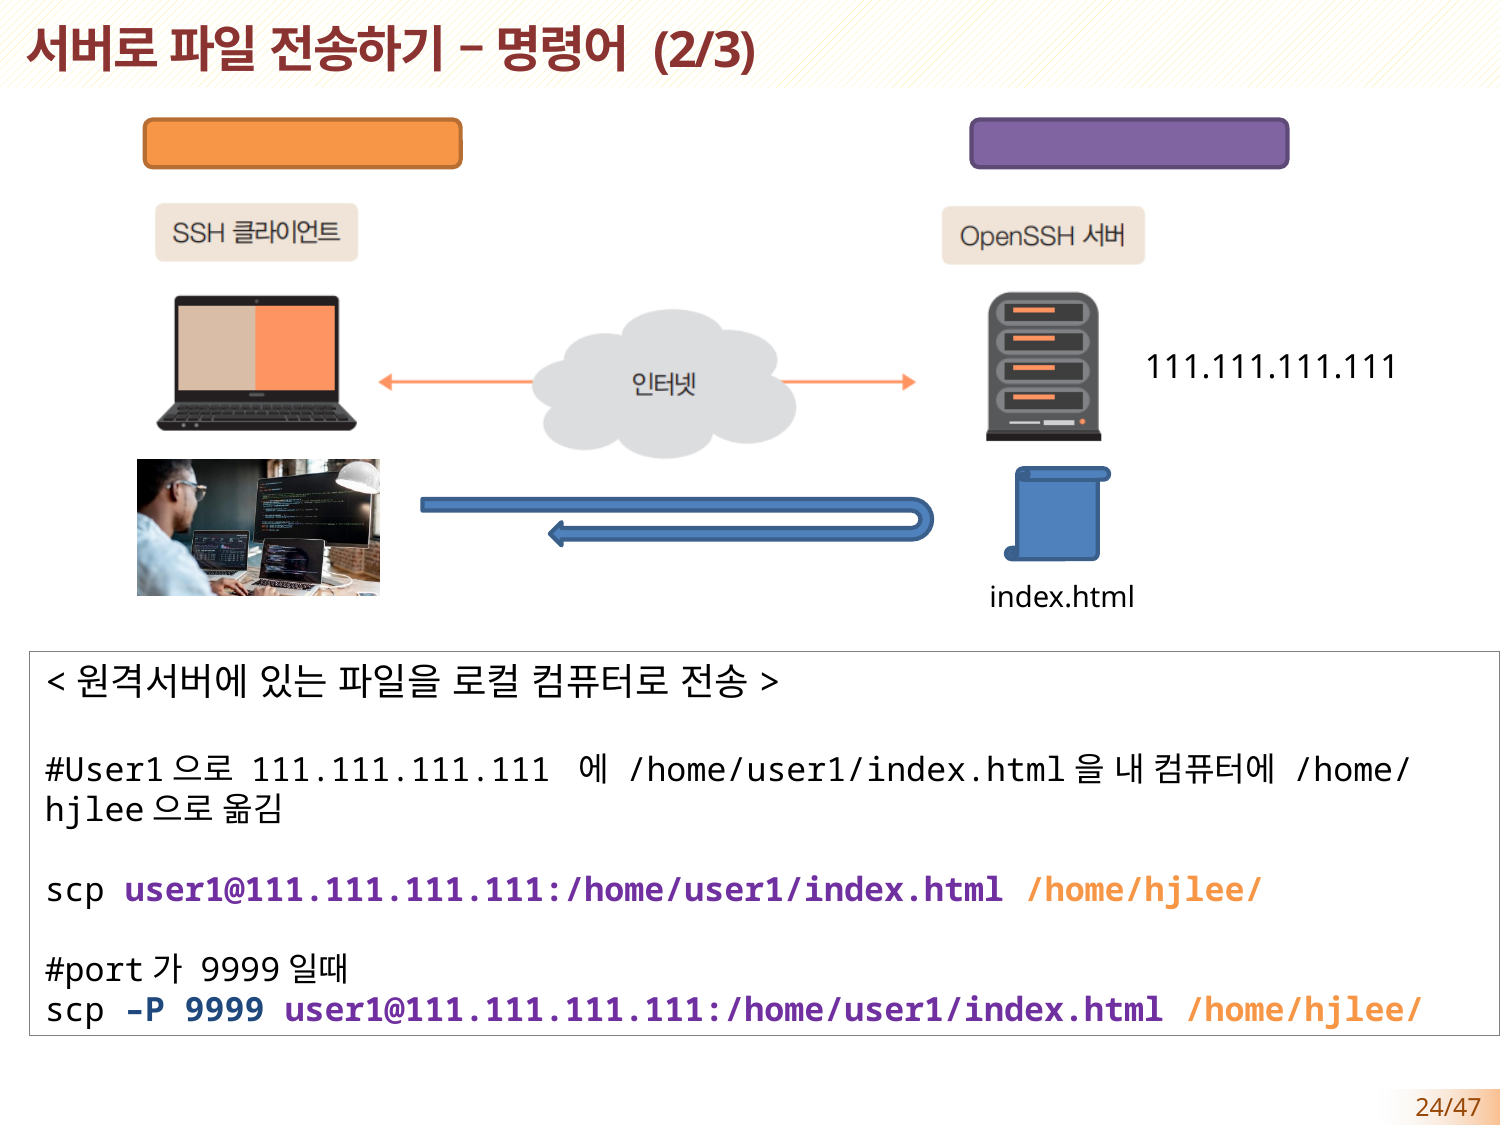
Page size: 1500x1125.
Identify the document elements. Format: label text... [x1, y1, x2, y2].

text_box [137, 119, 1441, 622]
text_box <원격서버에 있는 파일을 로컬 컴퓨터로 전송> #User1으로 111.111.111.111 에 /home/user1/index.html을 내 컴퓨터에 /home/hjlee으로 옮김 scp user1@111.111.111.111:/home/user1/index.html /home/hjlee/ #port가 9999일때 scp –P 9999 user1@111.111.111.111:/home/user1/index.html /home/hjlee/ [29, 651, 1500, 1036]
title 서버로 파일 전송하기 – 명령어 (2/3) [10, 8, 1288, 87]
